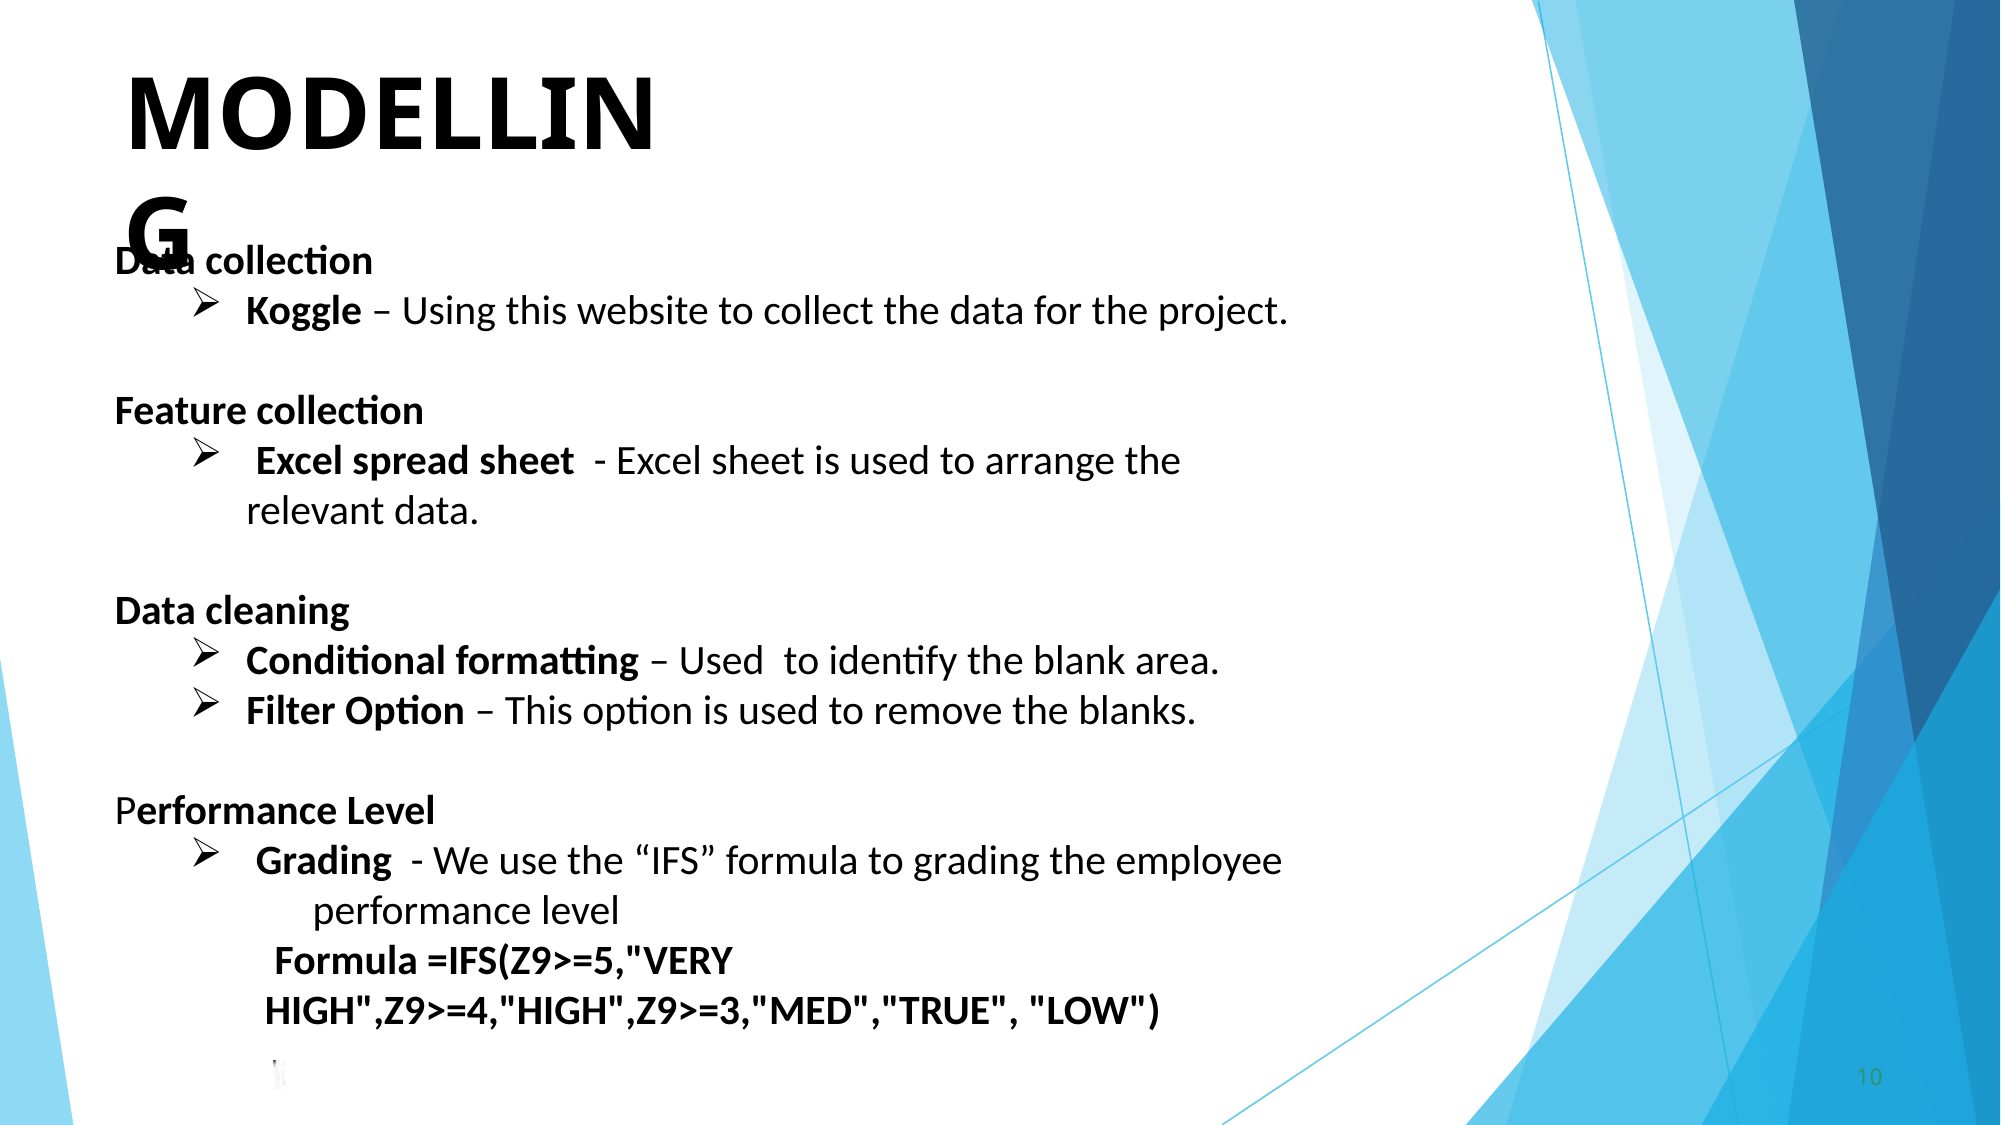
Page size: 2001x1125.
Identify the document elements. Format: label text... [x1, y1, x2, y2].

text_box 10 [1849, 1061, 1888, 1095]
picture [273, 1060, 286, 1090]
text_box Data collection Koggle – Using this website to collect the data for the project. Feature collection Excel spread sheet - Excel sheet is used to arrange the relevant data. Data cleaning Conditional formatting – Used to identify the blank area. Filter Option – This option is used to remove the blanks. Performance Level Grading - We use the “IFS” formula to grading the employee performance level Formula =IFS(Z9>=5,"VERY HIGH",Z9>=4,"HIGH",Z9>=3,"MED","TRUE", "LOW") [99, 224, 1317, 1125]
text_box MODELLING [121, 47, 664, 224]
